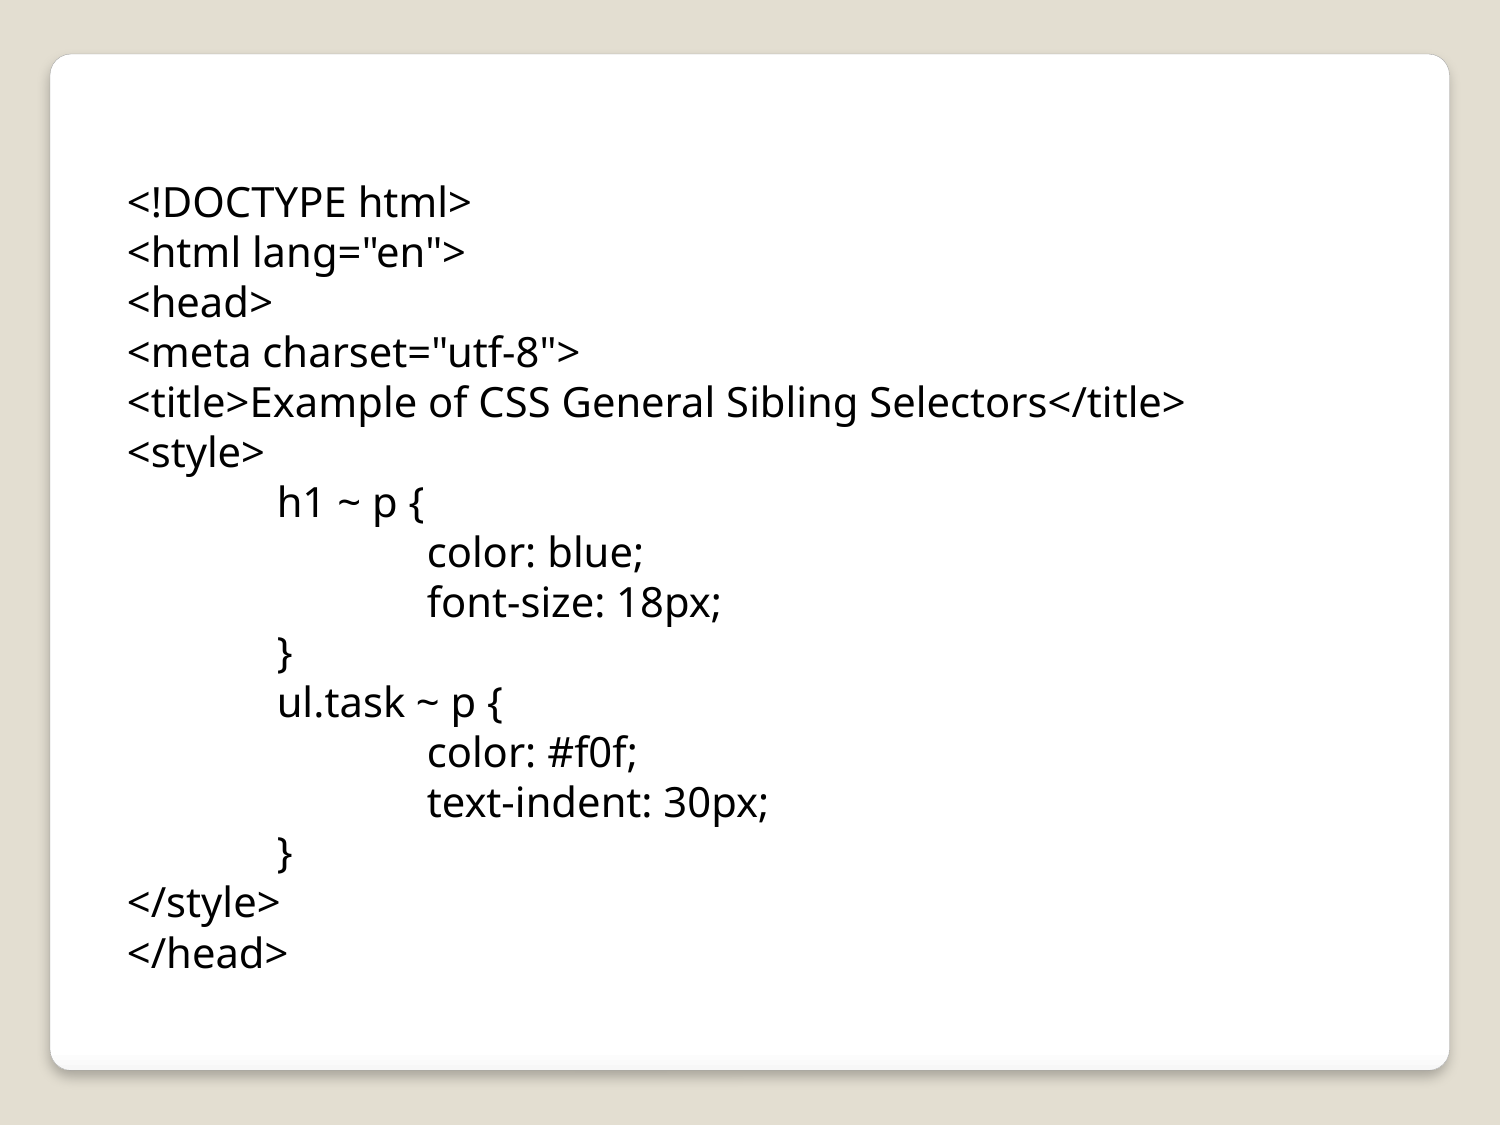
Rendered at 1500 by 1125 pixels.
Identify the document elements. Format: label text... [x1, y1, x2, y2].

text_box <!DOCTYPE html> <html lang="en"> <head> <meta charset="utf-8"> <title>Example of CSS General Sibling Selectors</title> <style> h1 ~ p { color: blue; font-size: 18px; } ul.task ~ p { color: #f0f; text-indent: 30px; } </style> </head> [112, 168, 1412, 984]
